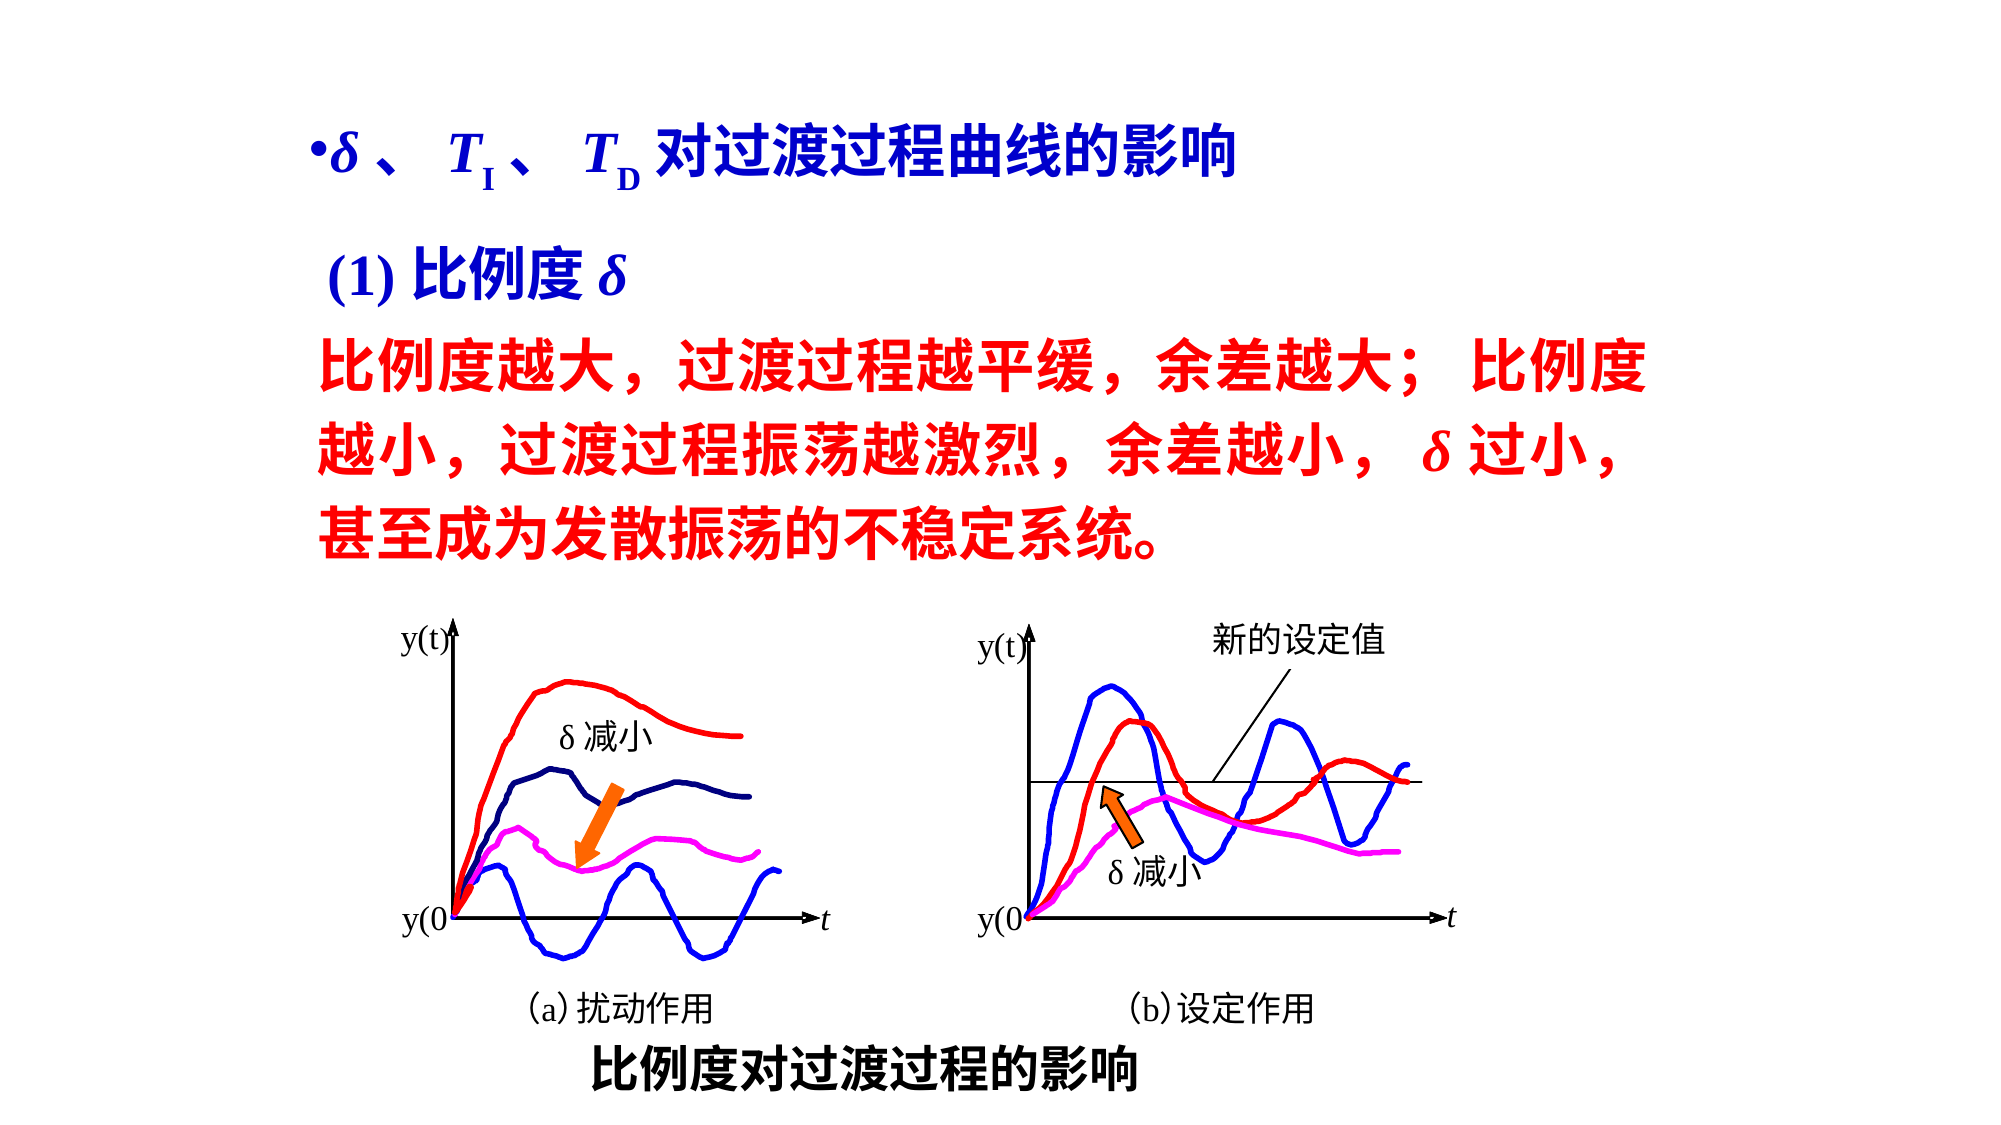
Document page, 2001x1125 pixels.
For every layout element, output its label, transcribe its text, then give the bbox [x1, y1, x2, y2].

text_box (1)比例度δ [298, 215, 1185, 315]
text_box 比例度越大，过渡过程越平缓，余差越大； 比例度越小，过渡过程振荡越激烈，余差越小，δ过小，甚至成为发散振荡的不稳定系统。 [303, 307, 1664, 575]
text_box δ、TI、TD对过渡过程曲线的影响 [294, 107, 1689, 205]
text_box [401, 614, 1474, 1031]
text_box 比例度对过渡过程的影响 [574, 1031, 1159, 1105]
